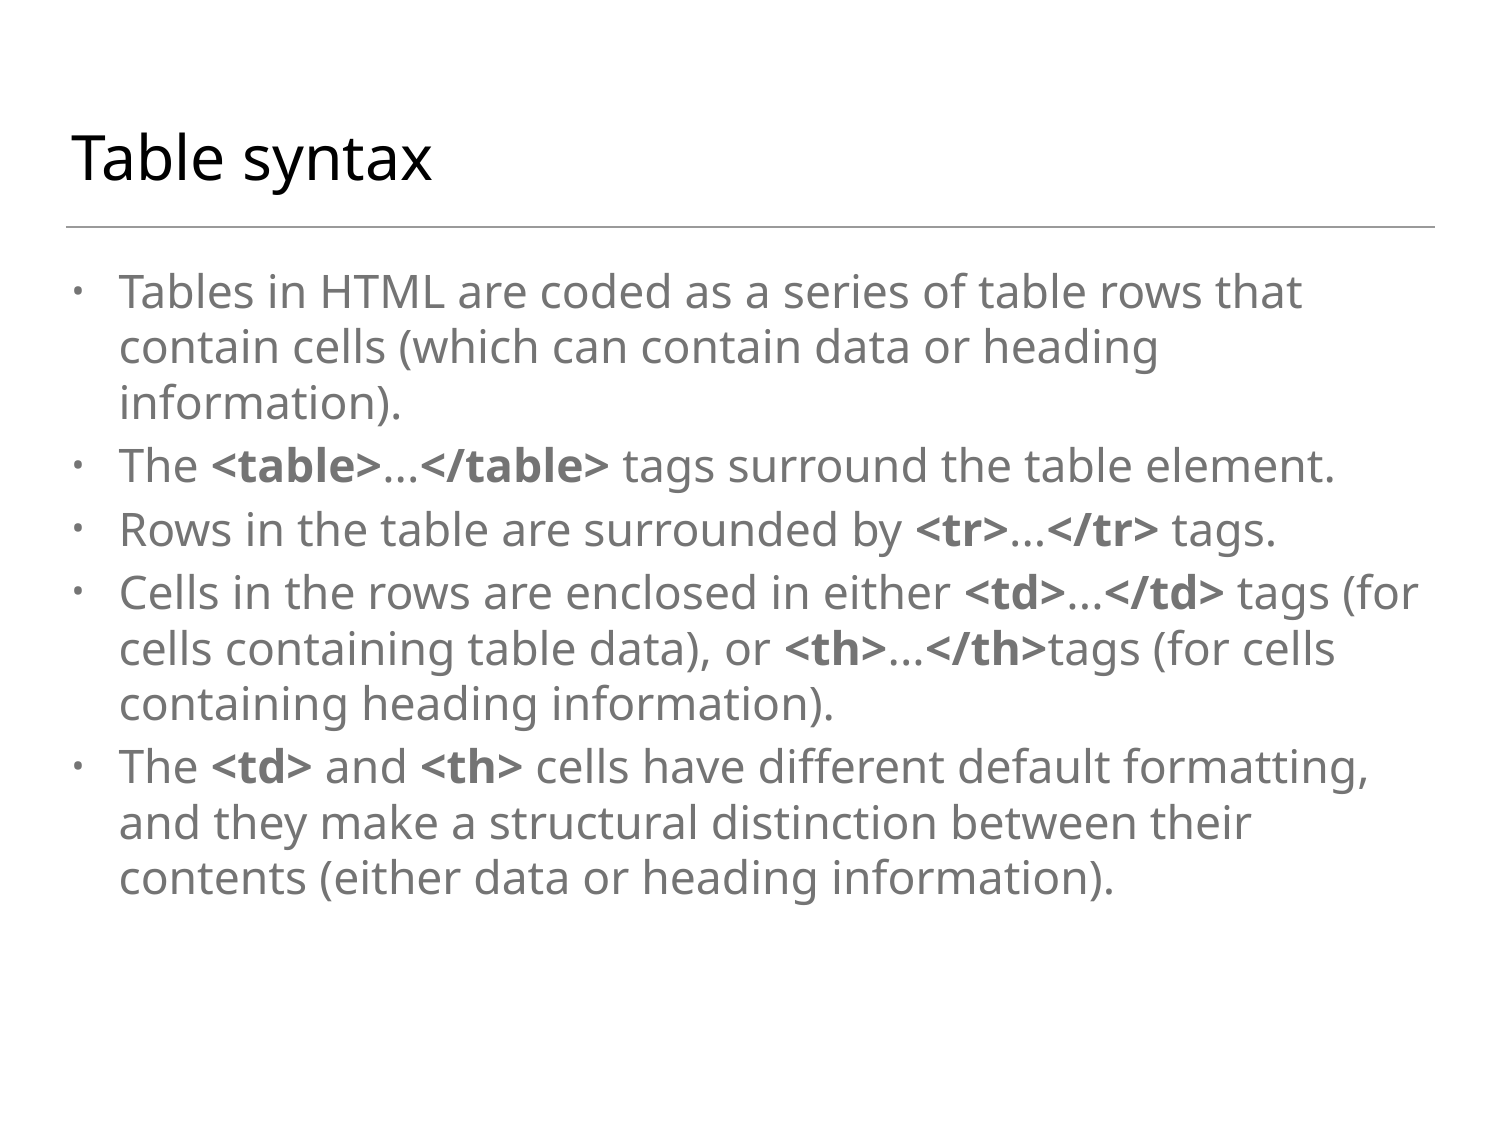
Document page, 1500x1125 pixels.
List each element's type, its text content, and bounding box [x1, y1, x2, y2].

list Tables in HTML are coded as a series of table rows that contain cells (which can contain data or heading information). The <table>...</table> tags surround the table element. Rows in the table are surrounded by <tr>...</tr> tags. Cells in the rows are enclosed in either <td>...</td> tags (for cells containing table data), or <th>...</th>tags (for cells containing heading information). The <td> and <th> cells have different default formatting, and they make a structural distinction between their contents (either data or heading information). [65, 255, 1435, 1026]
title Table syntax [65, 37, 1435, 200]
